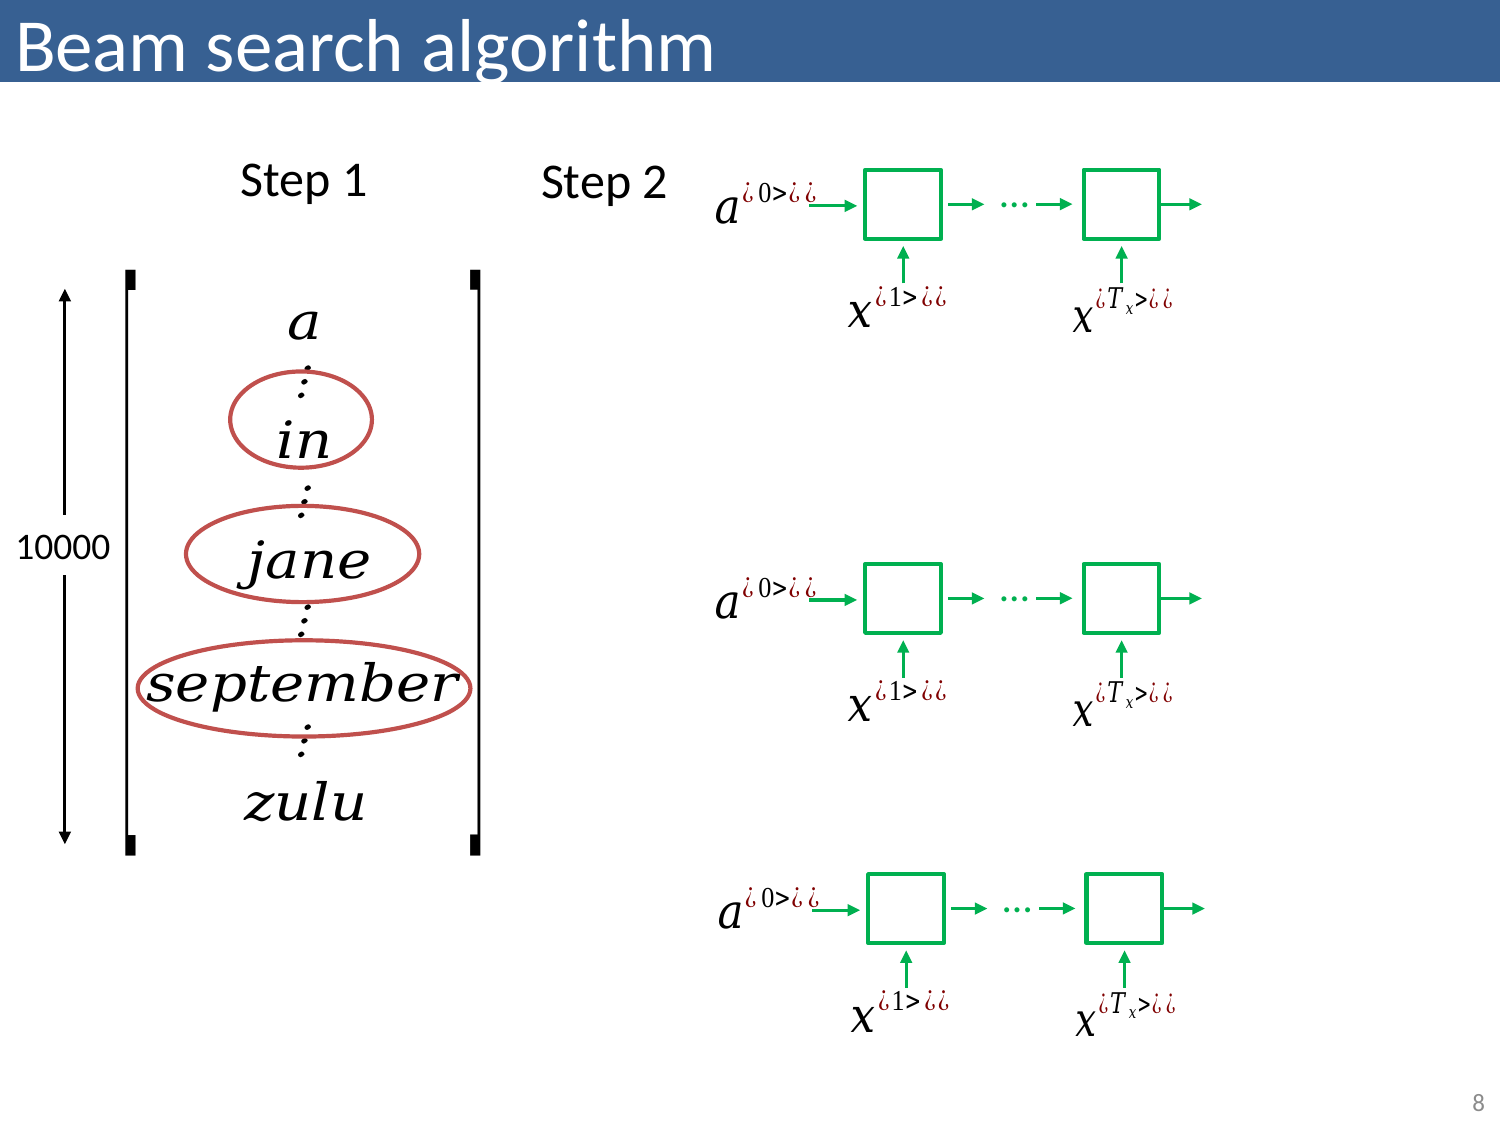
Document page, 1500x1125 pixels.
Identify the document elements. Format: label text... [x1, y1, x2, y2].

text_box [135, 638, 473, 739]
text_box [714, 552, 1202, 737]
text_box 10000 [0, 514, 126, 575]
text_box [717, 862, 1205, 1047]
text_box Step 1 [225, 139, 383, 214]
text_box [183, 503, 422, 605]
slide_number 8 [1359, 1078, 1500, 1125]
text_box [714, 158, 1208, 343]
title Beam search algorithm [0, 0, 1500, 82]
text_box [228, 369, 375, 470]
text_box Step 2 [526, 141, 684, 216]
